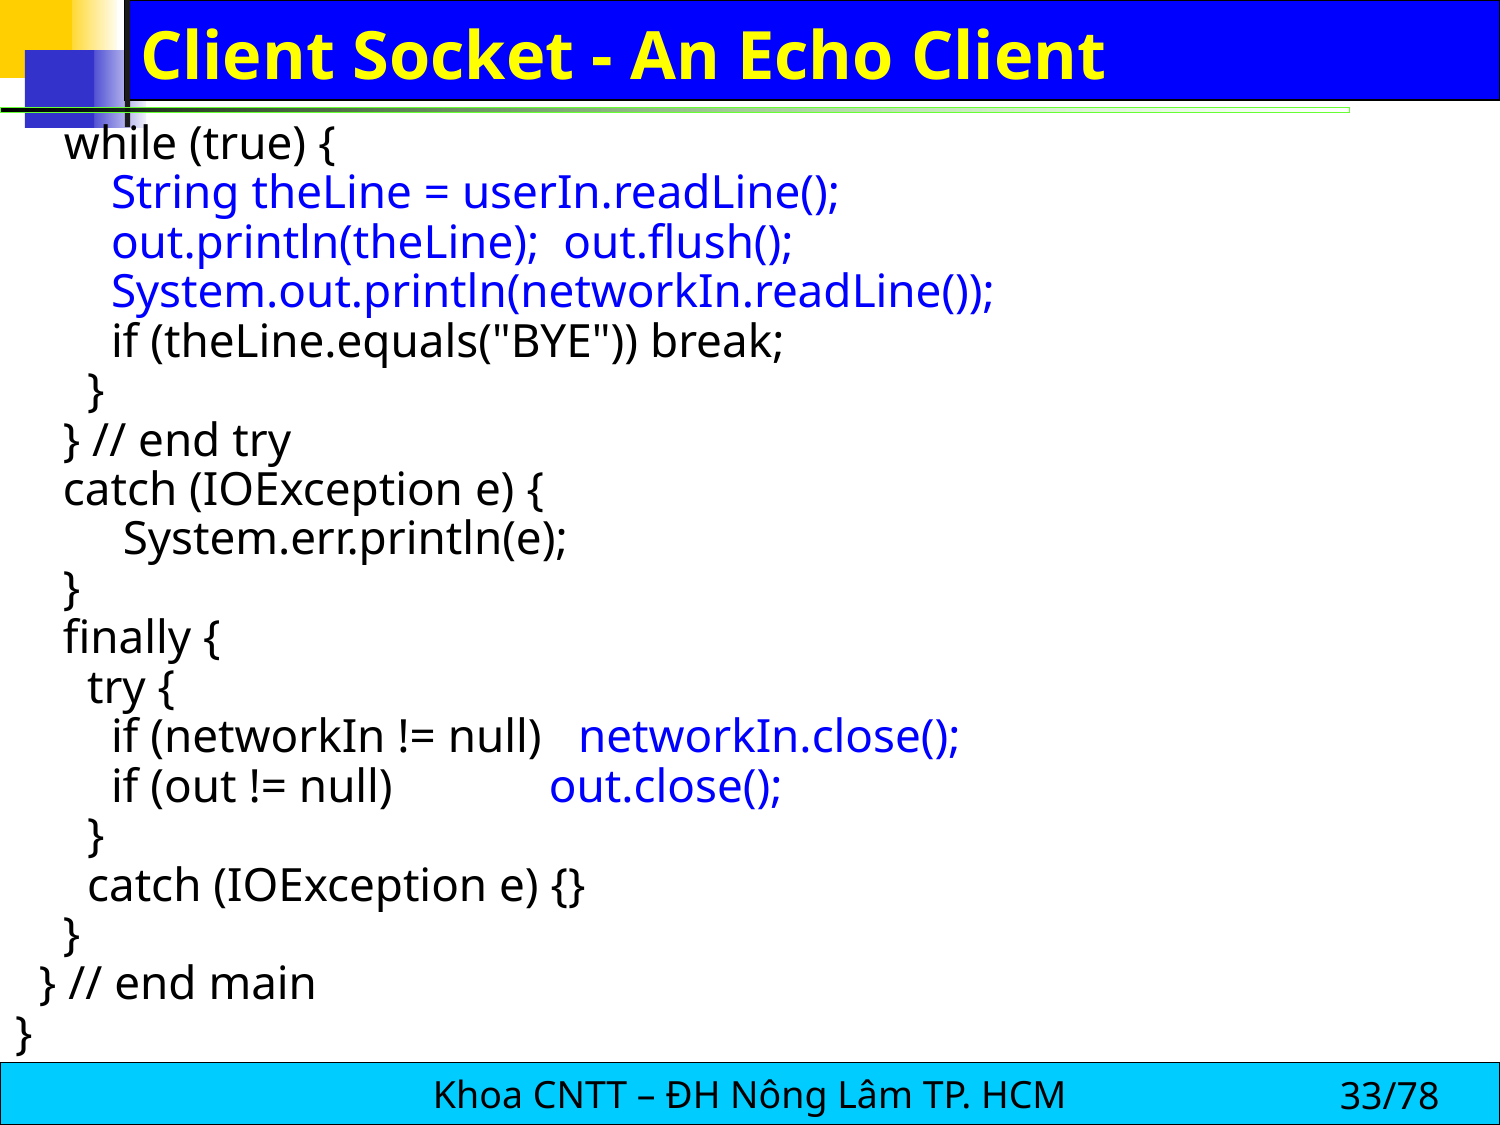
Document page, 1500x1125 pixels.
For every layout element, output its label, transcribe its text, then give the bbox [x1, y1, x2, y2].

title Client Socket - An Echo Client [124, 12, 1467, 101]
list while (true) { String theLine = userIn.readLine(); out.println(theLine); out.flush(); System.out.println(networkIn.readLine()); if (theLine.equals("BYE")) break; } } // end try catch (IOException e) { System.err.println(e); } finally { try { if (networkIn != null) networkIn.close(); if (out != null) out.close(); } catch (IOException e) {} } } // end main } [0, 112, 1500, 1051]
